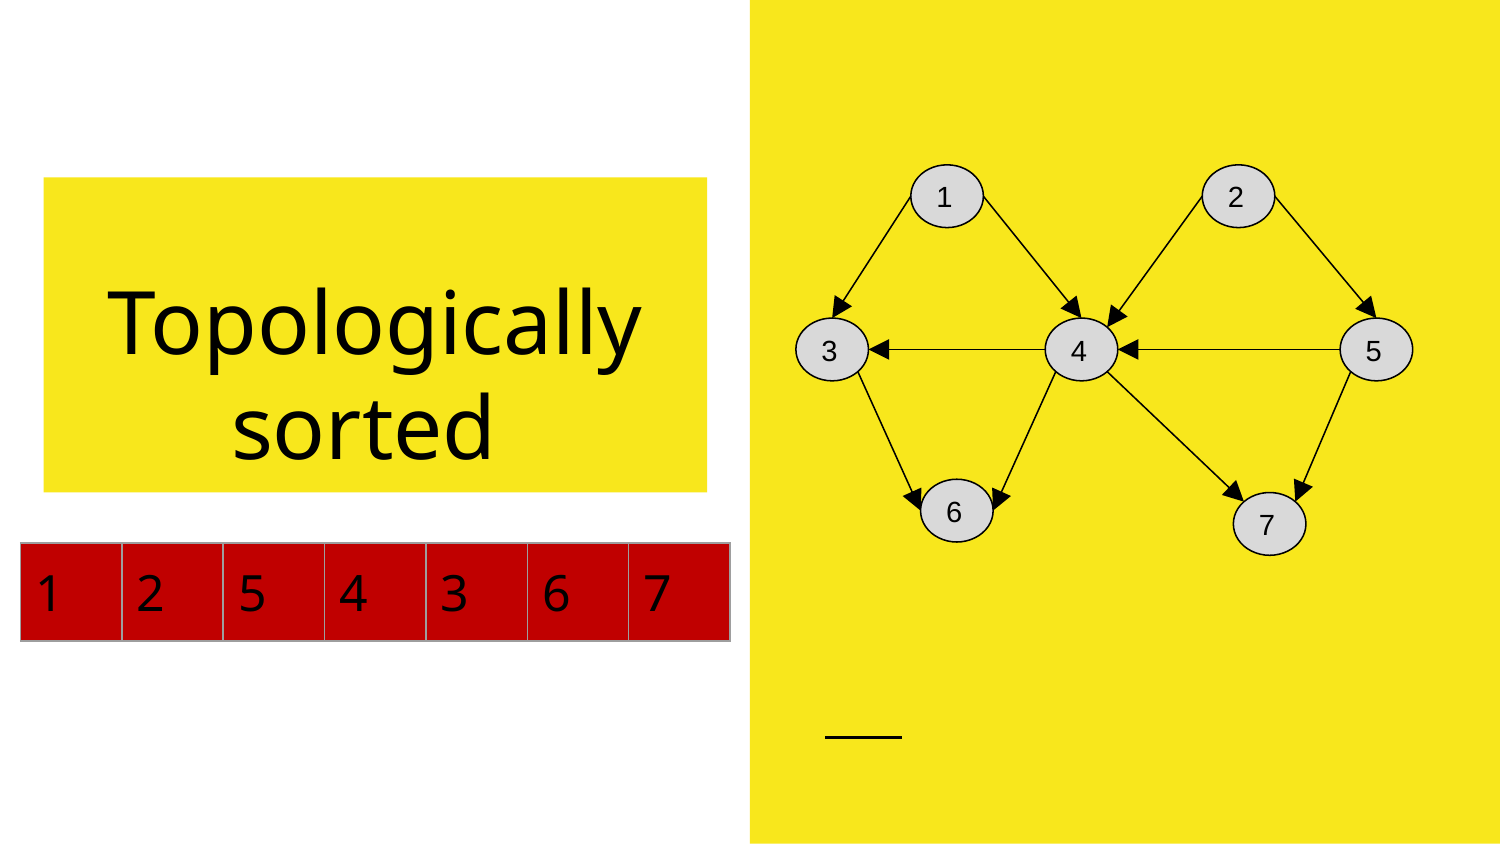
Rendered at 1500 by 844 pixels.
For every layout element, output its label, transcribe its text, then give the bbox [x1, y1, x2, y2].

table_header 7 [629, 544, 729, 640]
table_header 5 [224, 544, 324, 640]
table_header 2 [123, 544, 222, 640]
text_box 6 [921, 479, 992, 543]
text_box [831, 195, 912, 319]
text_box 3 [795, 318, 869, 381]
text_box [1106, 371, 1245, 502]
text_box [992, 371, 1056, 511]
subtitle [43, 479, 708, 493]
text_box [1274, 195, 1377, 319]
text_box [983, 195, 1082, 319]
table_header 4 [325, 544, 425, 640]
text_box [1294, 371, 1351, 502]
text_box 4 [1045, 318, 1118, 381]
text_box 1 [910, 164, 984, 228]
table_header 1 [21, 544, 121, 640]
title Topologically sorted [43, 177, 708, 479]
text_box 7 [1233, 492, 1306, 556]
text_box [857, 371, 921, 511]
text_box 2 [1202, 164, 1275, 228]
text_box 5 [1340, 318, 1413, 381]
table_header 3 [427, 544, 527, 640]
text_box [1106, 195, 1203, 328]
table_header 6 [528, 544, 628, 640]
